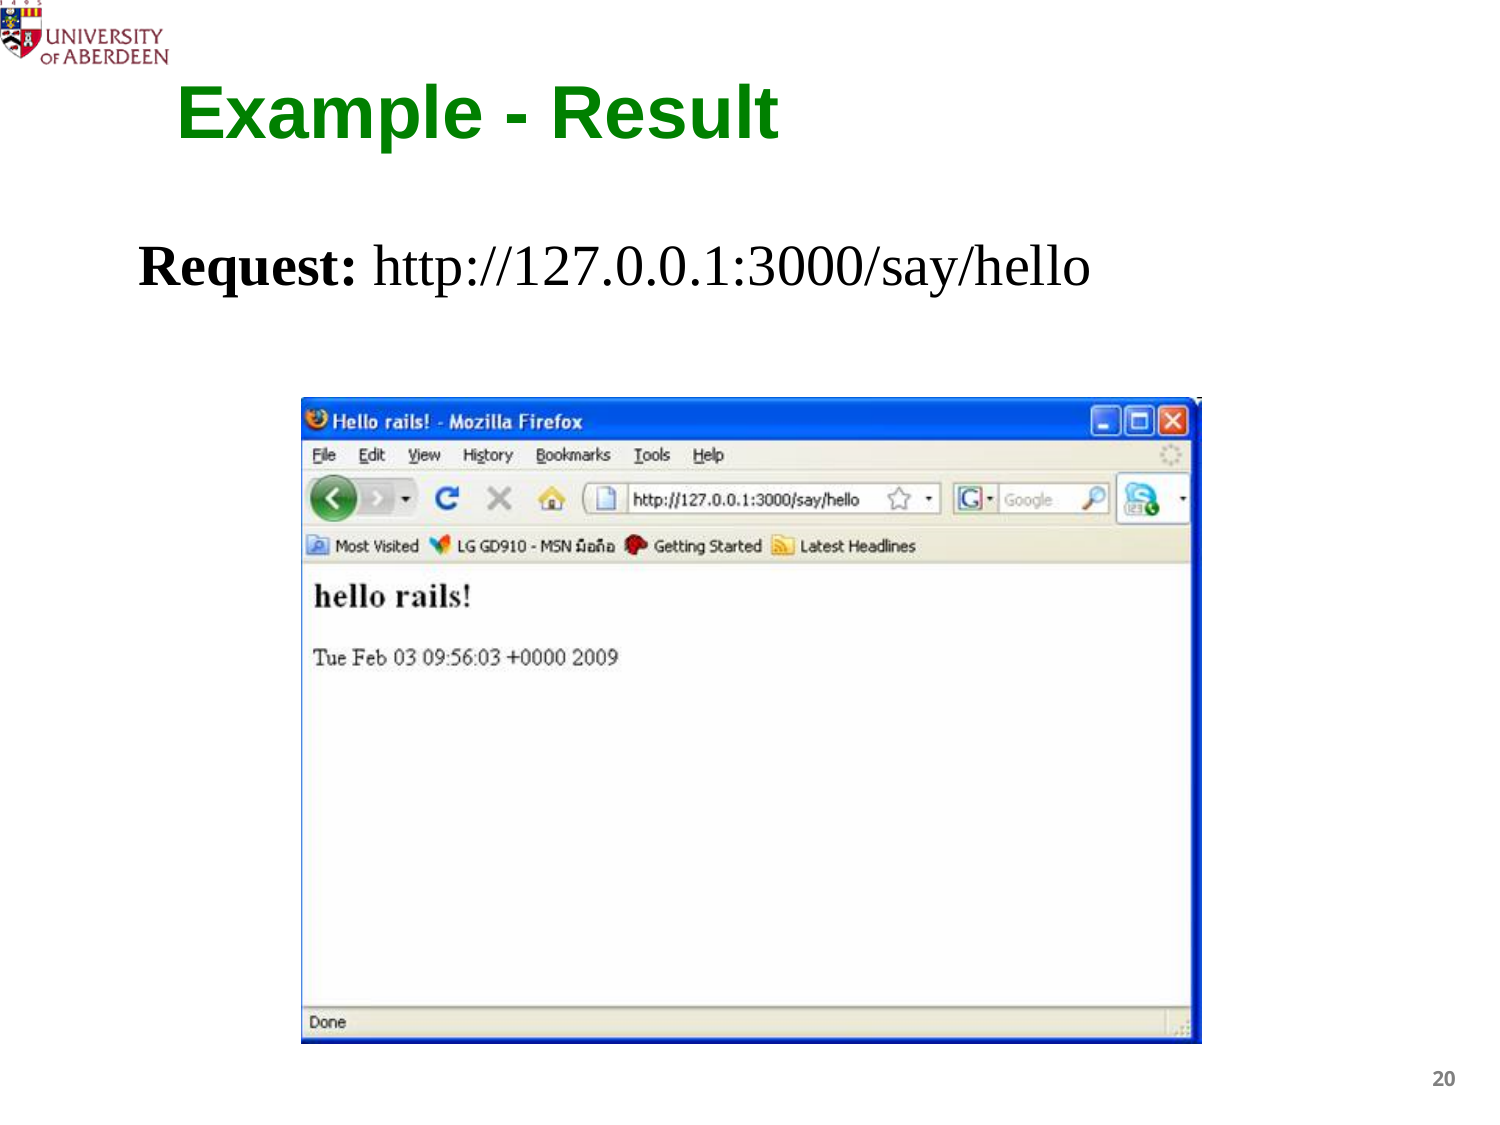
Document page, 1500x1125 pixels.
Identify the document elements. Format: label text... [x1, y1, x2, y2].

picture [300, 396, 1202, 1045]
text_box Request: http://127.0.0.1:3000/say/hello [123, 219, 1388, 375]
picture [0, 0, 172, 65]
title Example - Result [161, 43, 1437, 173]
